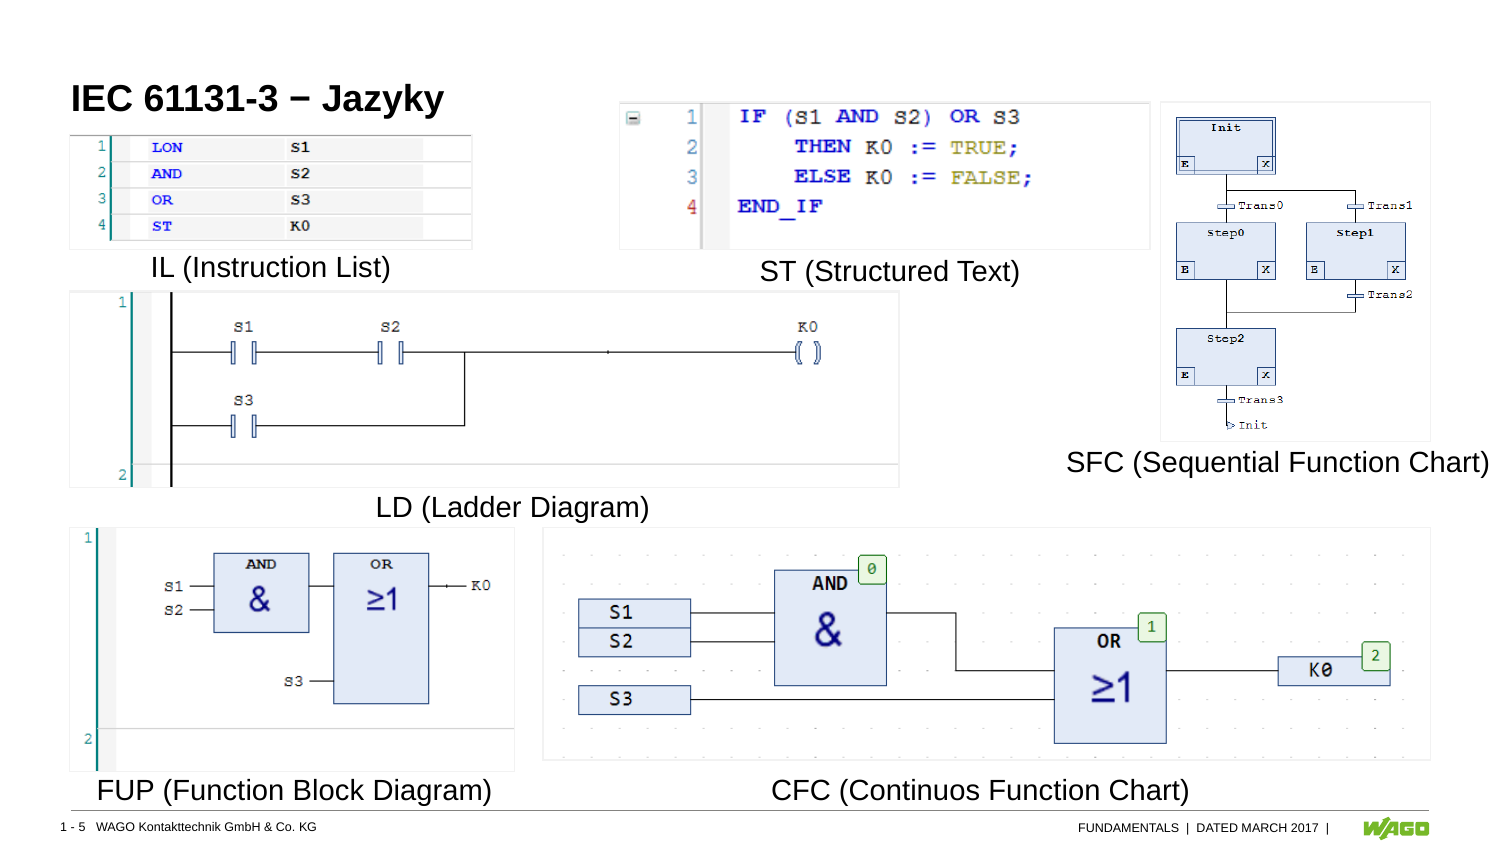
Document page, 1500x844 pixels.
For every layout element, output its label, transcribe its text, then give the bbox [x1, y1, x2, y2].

picture [69, 527, 515, 772]
title IEC 61131-3 − Jazyky [70, 73, 1430, 210]
picture [1160, 102, 1431, 441]
text_box ST (Structured Text) [744, 257, 1046, 295]
picture [620, 102, 1150, 249]
text_box LD (Ladder Diagram) [360, 495, 666, 531]
text_box FUP (Function Block Diagram) [81, 780, 514, 815]
picture [543, 527, 1431, 760]
picture [69, 135, 472, 249]
footer fundamentals | dated March 2017 | [383, 811, 1329, 844]
text_box SFC (Sequential Function Chart) [1051, 436, 1500, 486]
text_box CFC (Continuos Function Chart) [756, 768, 1211, 811]
picture [69, 291, 899, 487]
text_box IL (Instruction List) [135, 257, 408, 290]
